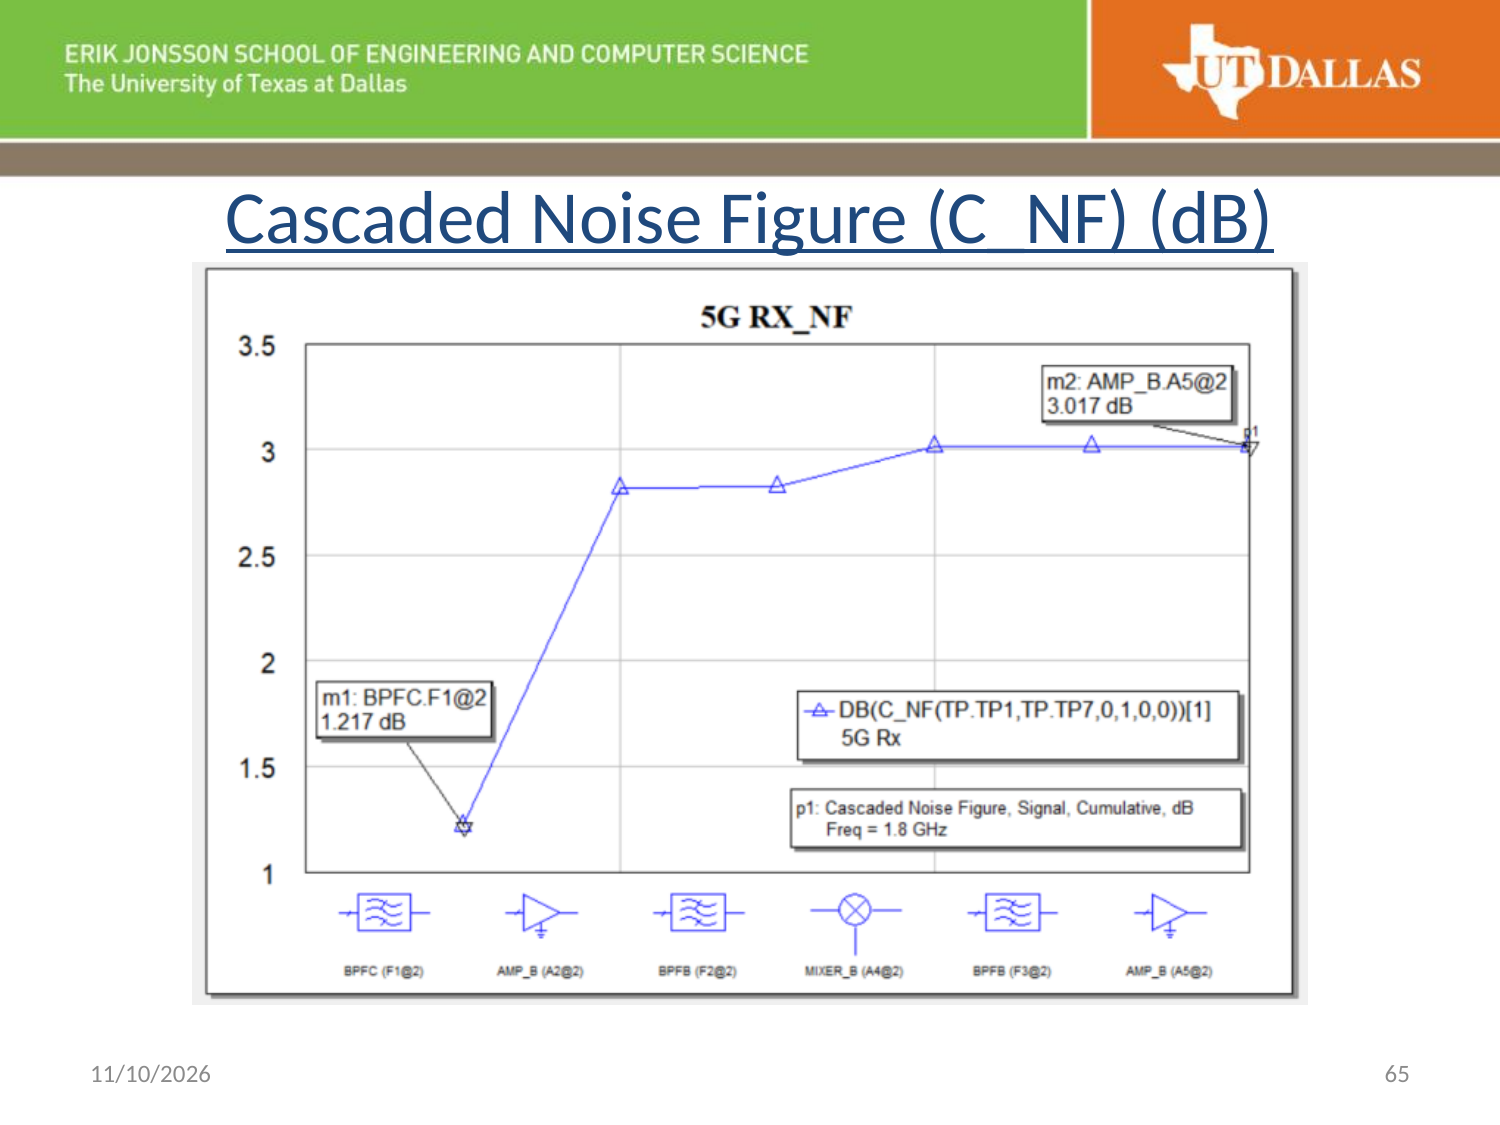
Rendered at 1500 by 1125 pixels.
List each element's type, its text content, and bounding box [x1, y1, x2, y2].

slide_number 65 [1074, 1042, 1425, 1103]
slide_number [75, 1042, 425, 1103]
picture [0, 0, 1500, 1125]
title Cascaded Noise Figure (C_NF) (dB) [75, 120, 1425, 308]
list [192, 262, 1308, 1006]
